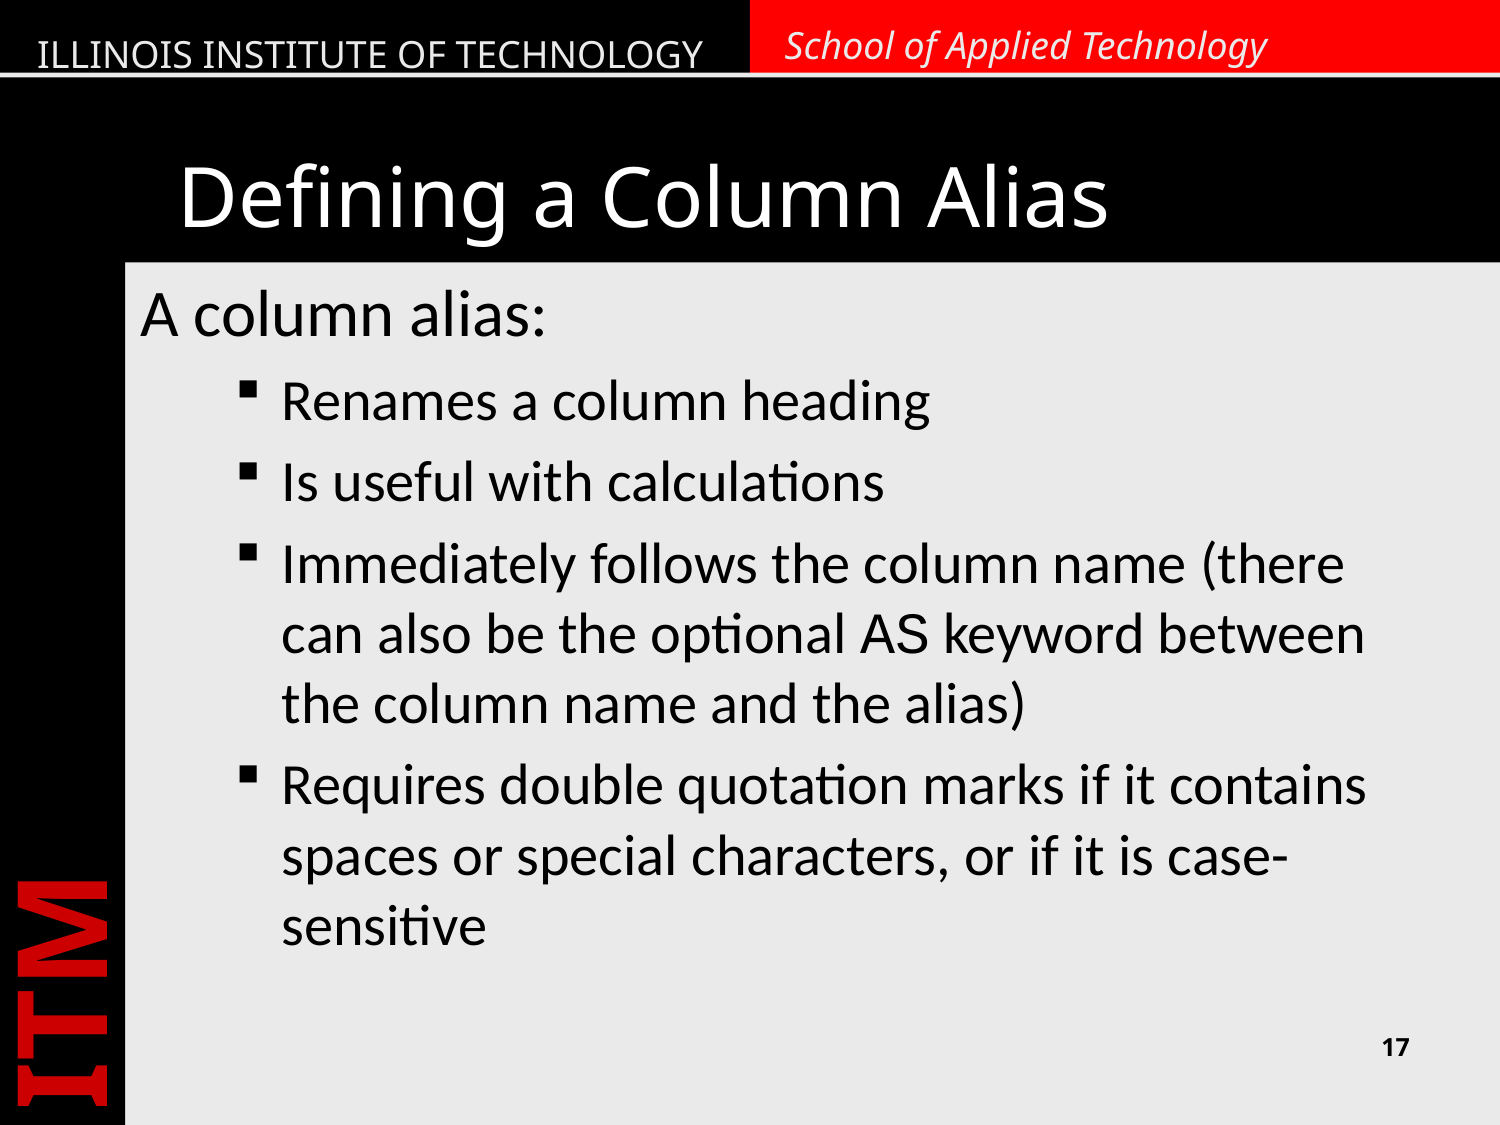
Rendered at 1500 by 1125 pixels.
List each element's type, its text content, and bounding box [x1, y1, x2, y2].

title Defining a Column Alias [162, 124, 1426, 262]
slide_number 17 [1074, 1024, 1426, 1103]
list A column alias: Renames a column heading Is useful with calculations Immediately follows the column name (there can also be the optional AS keyword between the column name and the alias) Requires double quotation marks if it contains spaces or special characters, or if it is case-sensitive [124, 262, 1426, 1006]
